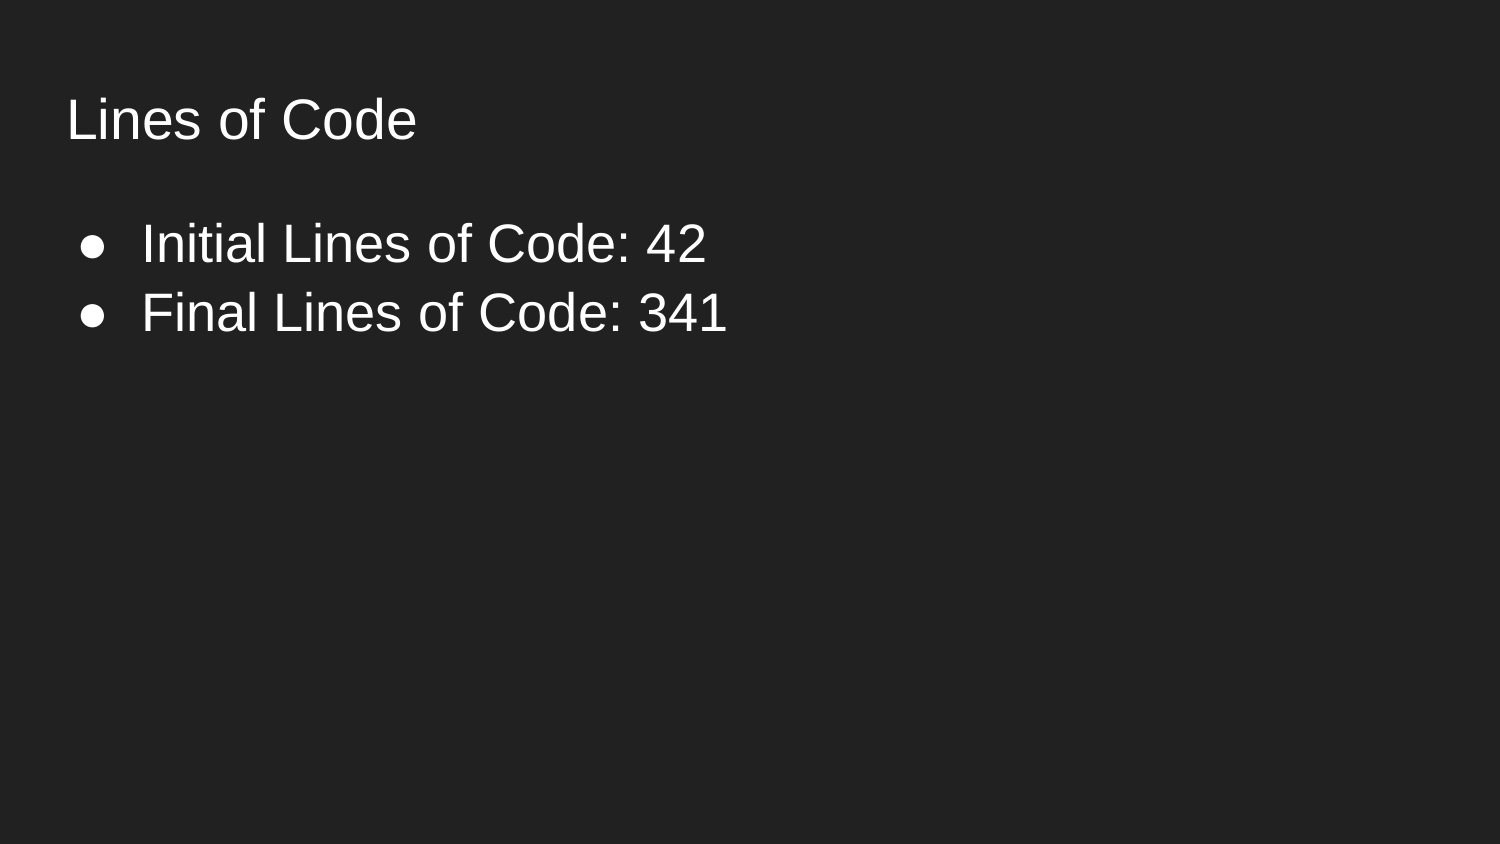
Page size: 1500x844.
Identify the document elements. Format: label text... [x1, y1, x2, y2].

list Initial Lines of Code: 42 Final Lines of Code: 341 [51, 189, 1449, 750]
title Lines of Code [51, 72, 1449, 167]
